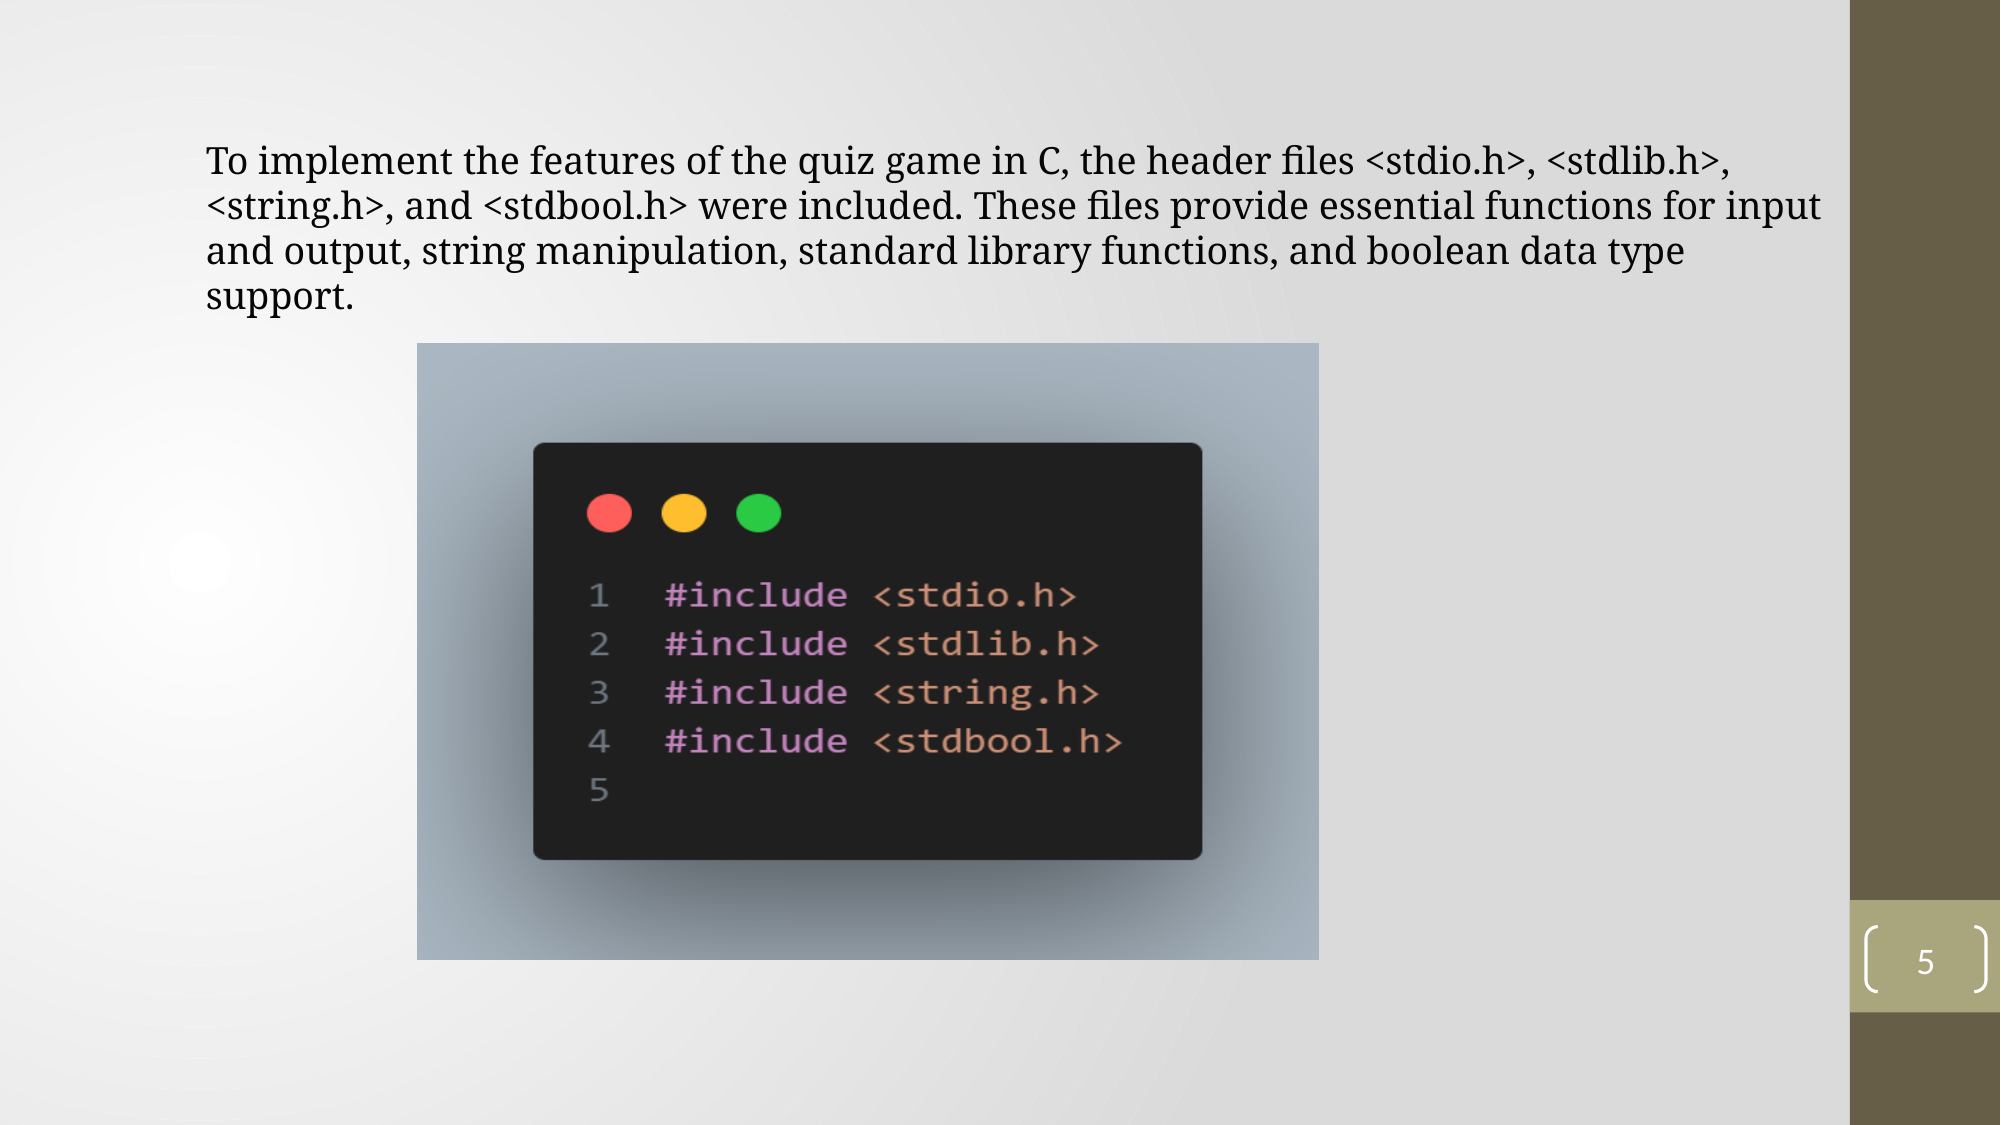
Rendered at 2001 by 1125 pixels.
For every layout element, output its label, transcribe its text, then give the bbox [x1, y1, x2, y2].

picture [416, 342, 1319, 961]
text_box To implement the features of the quiz game in C, the header files <stdio.h>, <stdlib.h>, <string.h>, and <stdbool.h> were included. These files provide essential functions for input and output, string manipulation, standard library functions, and boolean data type support. [191, 84, 1852, 324]
slide_number 5 [1864, 925, 1988, 994]
